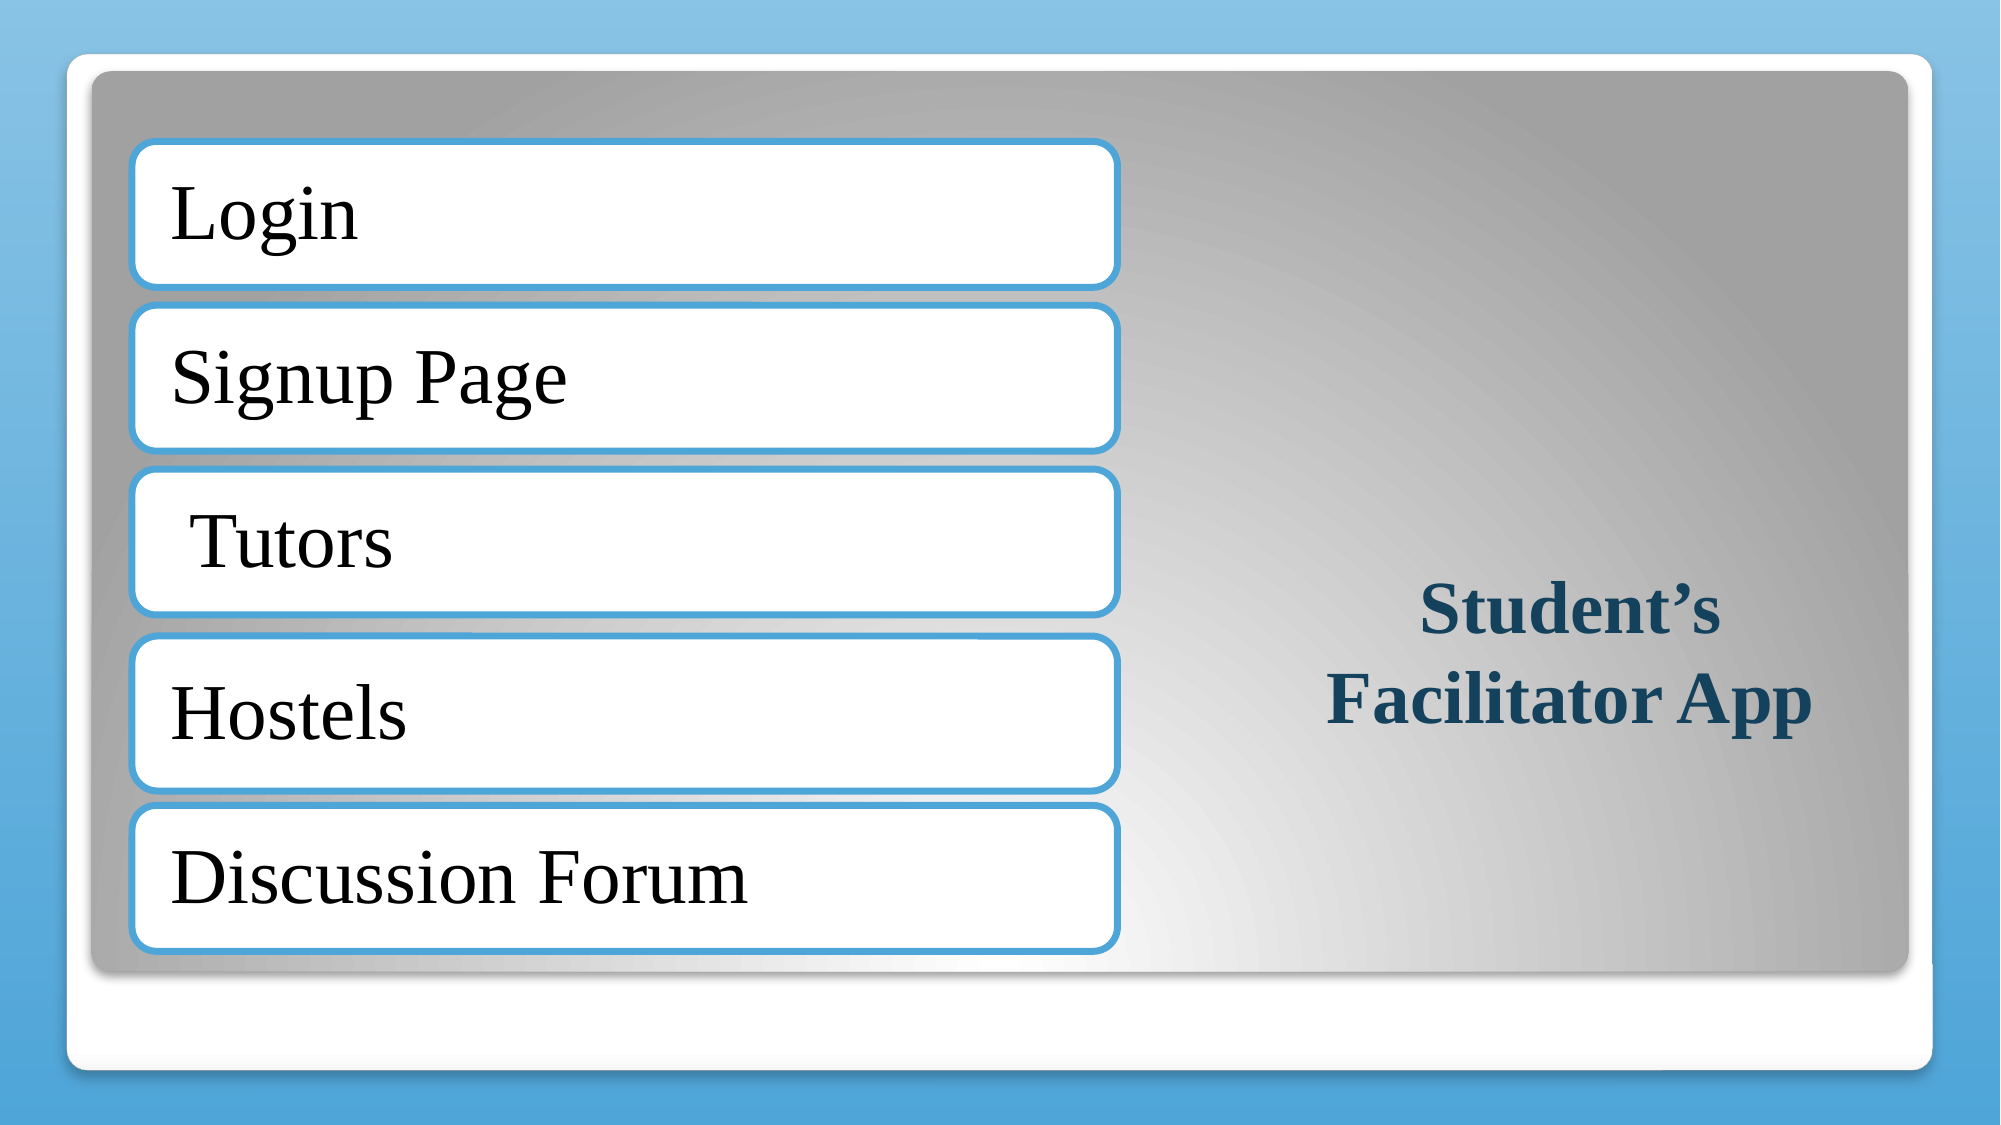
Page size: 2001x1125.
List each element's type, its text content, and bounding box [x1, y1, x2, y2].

text_box Student’s Facilitator App [1283, 473, 1858, 746]
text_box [131, 130, 1118, 963]
